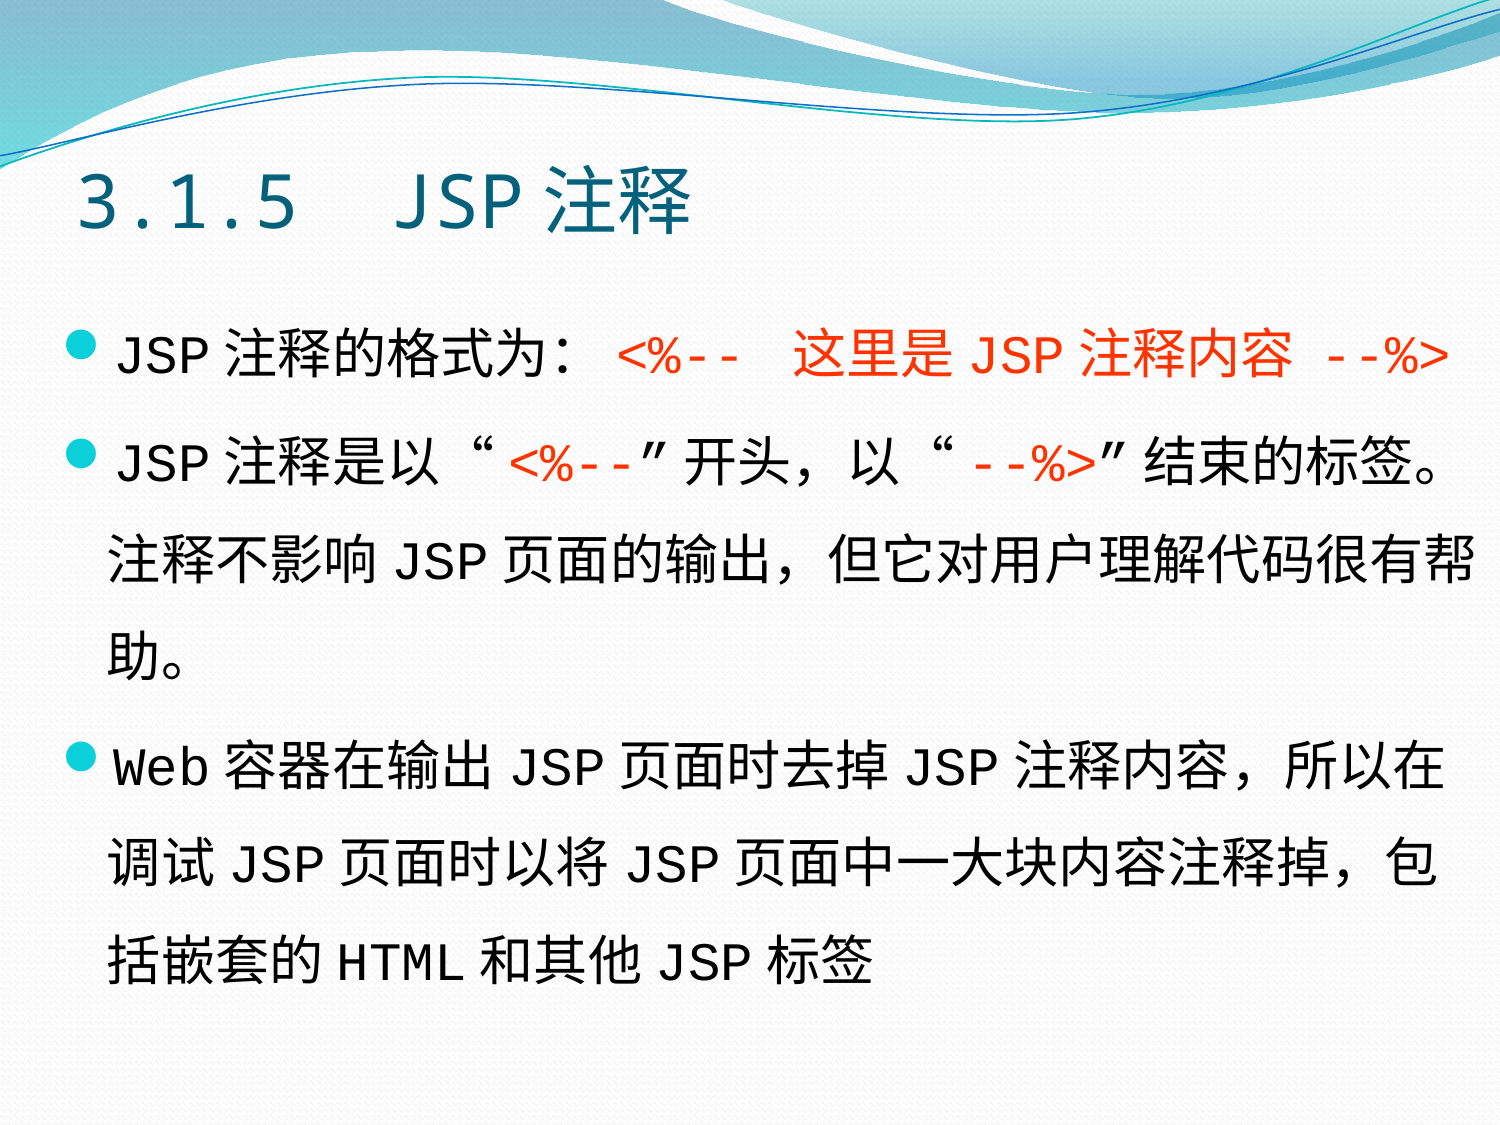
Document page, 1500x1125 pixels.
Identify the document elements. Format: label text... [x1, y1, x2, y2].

title 3.1.5 JSP注释 [75, 115, 1425, 244]
list JSP注释的格式为：<%-- 这里是JSP注释内容 --%> JSP注释是以“<%--”开头，以“--%>”结束的标签。注释不影响JSP页面的输出，但它对用户理解代码很有帮助。 Web容器在输出JSP页面时去掉JSP注释内容，所以在调试JSP页面时以将JSP页面中一大块内容注释掉，包括嵌套的HTML和其他JSP标签 [47, 278, 1500, 1047]
